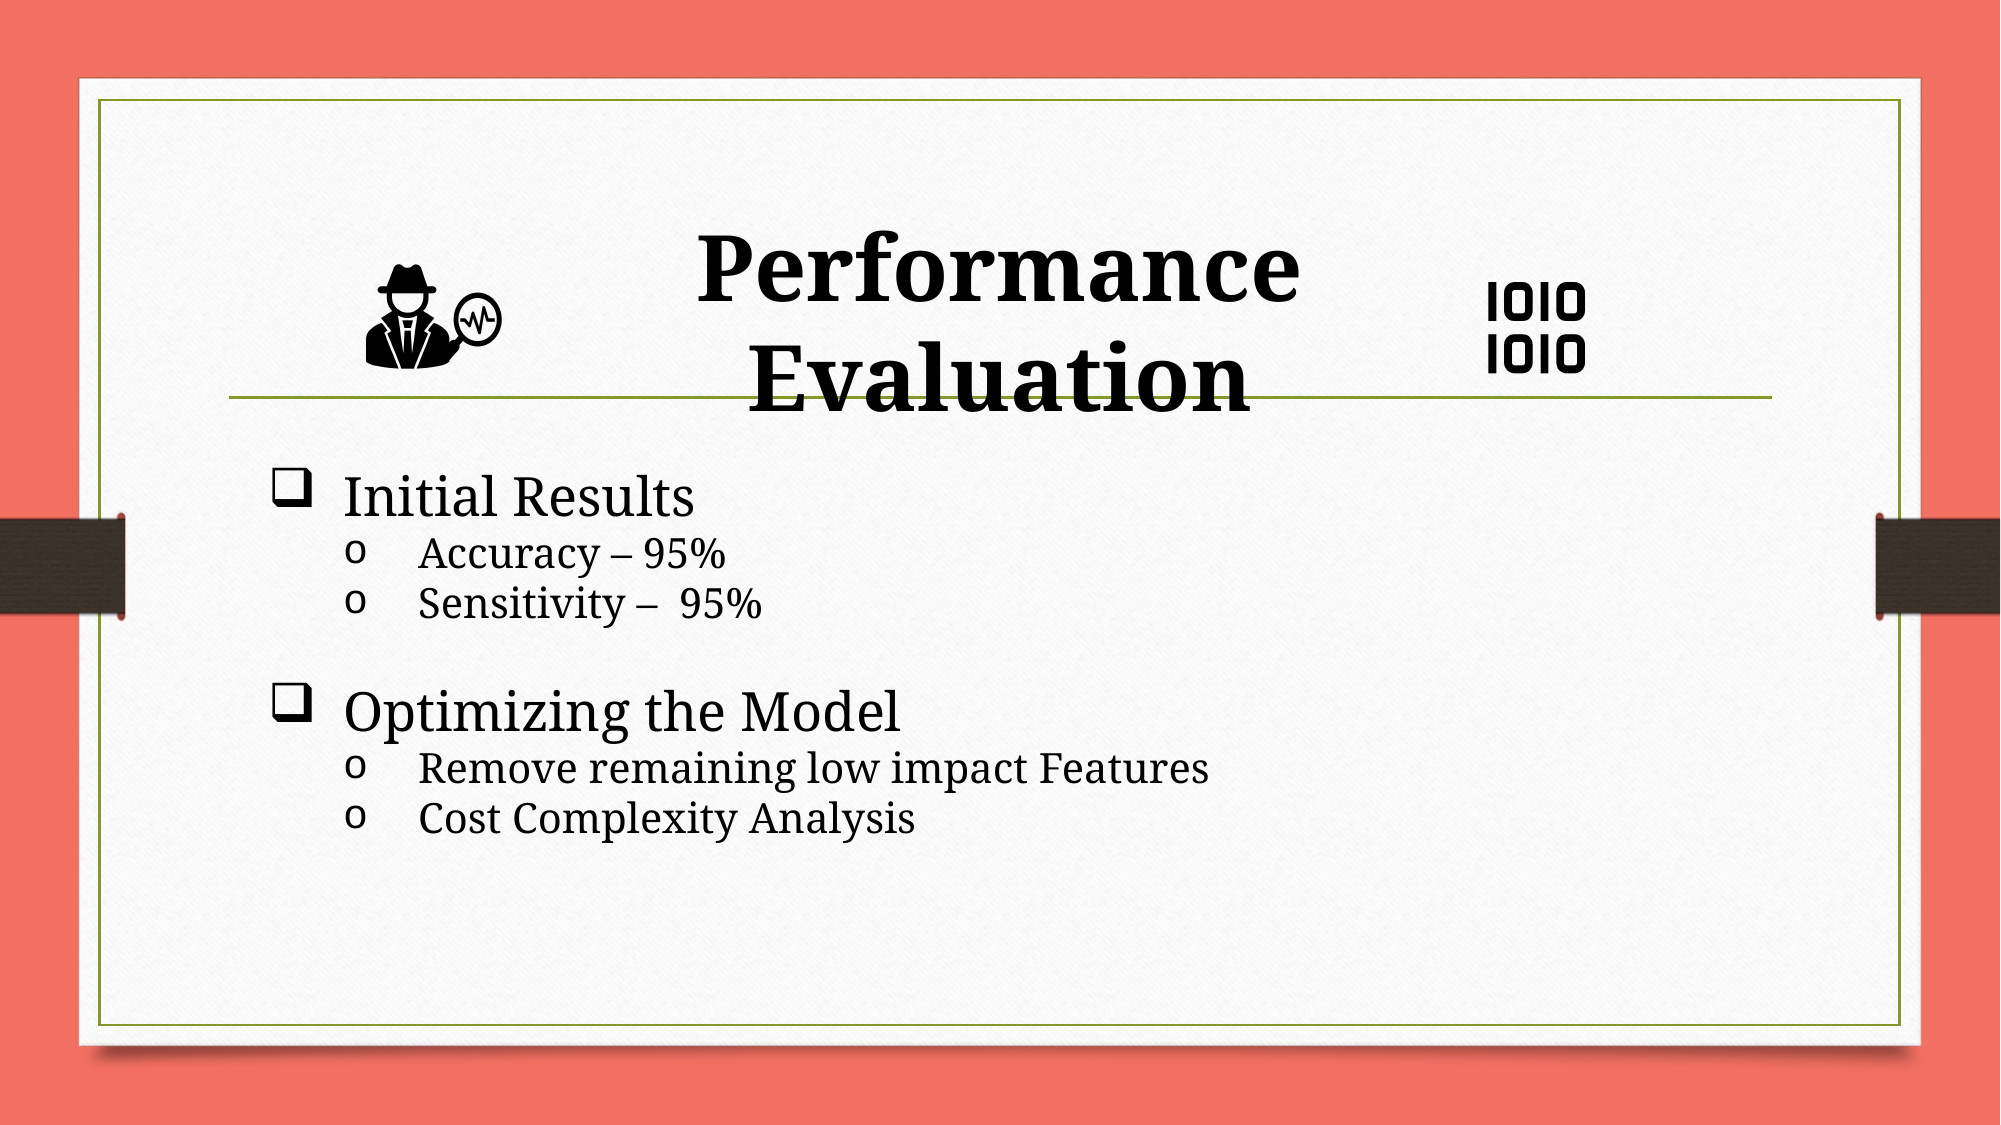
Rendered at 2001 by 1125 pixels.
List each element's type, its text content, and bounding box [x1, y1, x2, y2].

text_box Performance Evaluation [489, 254, 1511, 386]
picture [0, 0, 2001, 1125]
text_box Initial Results Accuracy – 95% Sensitivity – 95% Optimizing the Model Remove remaining low impact Features Cost Complexity Analysis [253, 454, 1800, 960]
